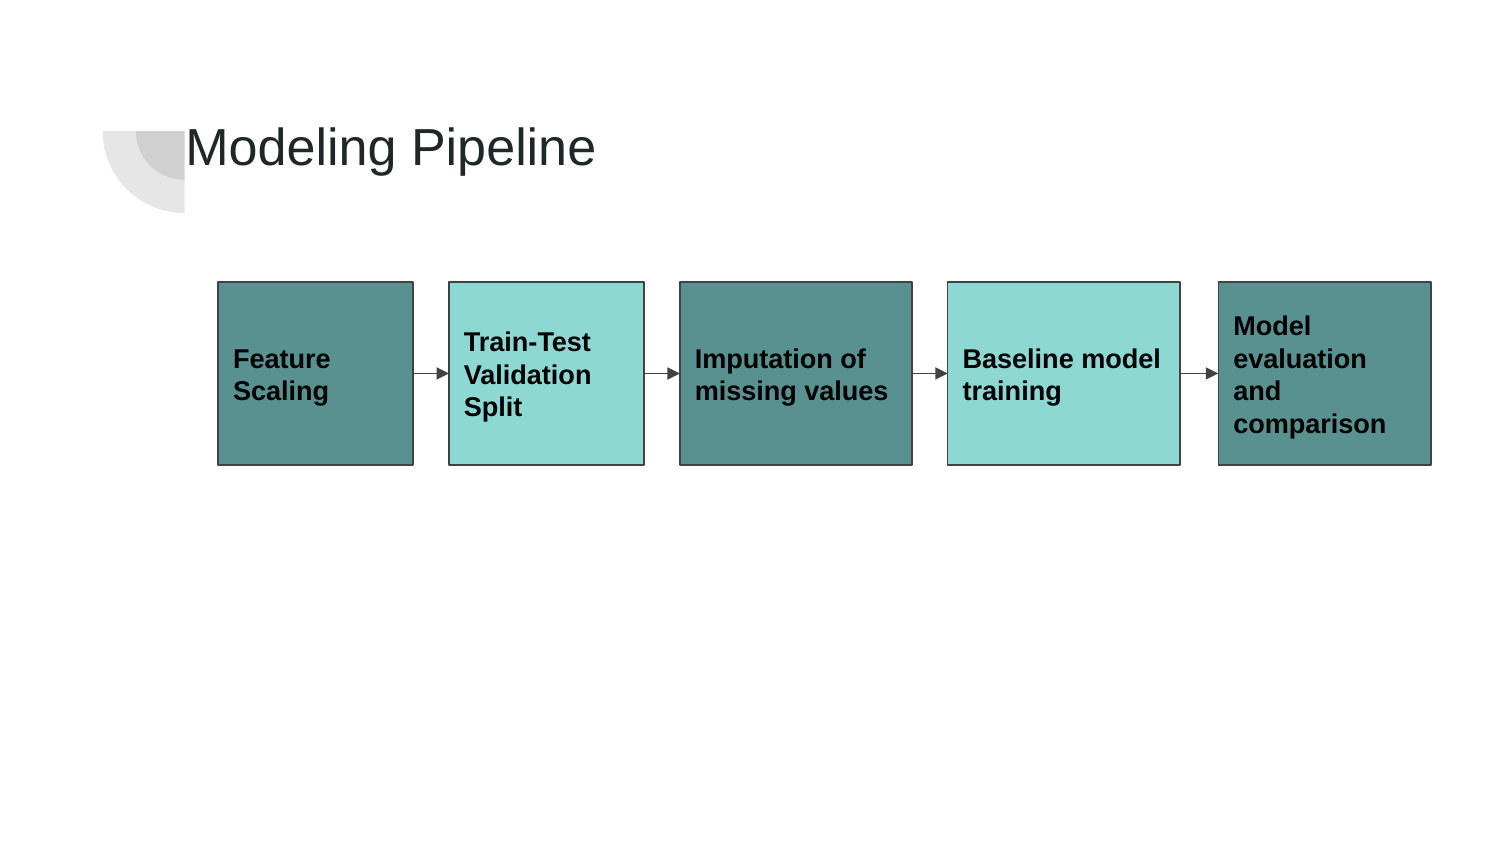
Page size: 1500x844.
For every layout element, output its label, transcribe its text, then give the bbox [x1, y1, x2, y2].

text_box Model evaluation and comparison [1218, 281, 1431, 466]
text_box Imputation of missing values [679, 281, 912, 466]
text_box Baseline model training [947, 281, 1180, 466]
title Modeling Pipeline [170, 98, 1365, 315]
text_box Train-Test Validation Split [448, 281, 644, 466]
text_box Feature Scaling [218, 281, 414, 466]
